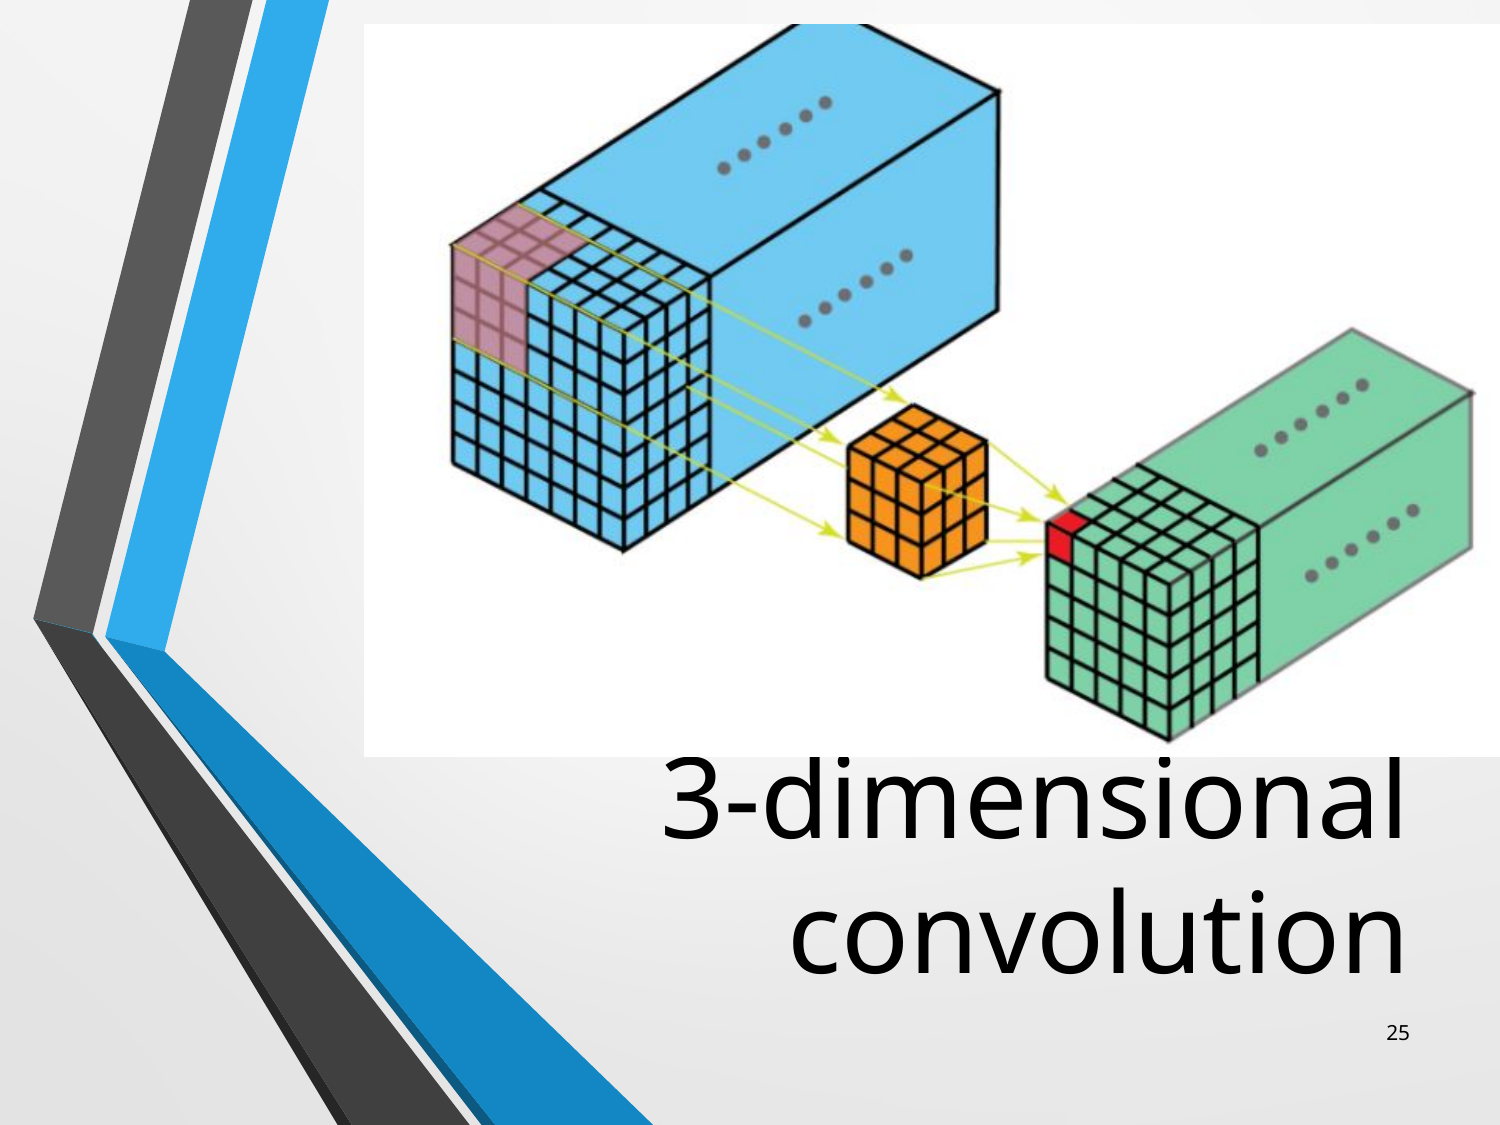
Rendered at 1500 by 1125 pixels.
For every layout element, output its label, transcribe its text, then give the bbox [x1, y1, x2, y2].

title 3-dimensional convolution [285, 682, 1425, 1004]
slide_number 25 [1357, 1003, 1425, 1064]
picture [363, 23, 1500, 758]
